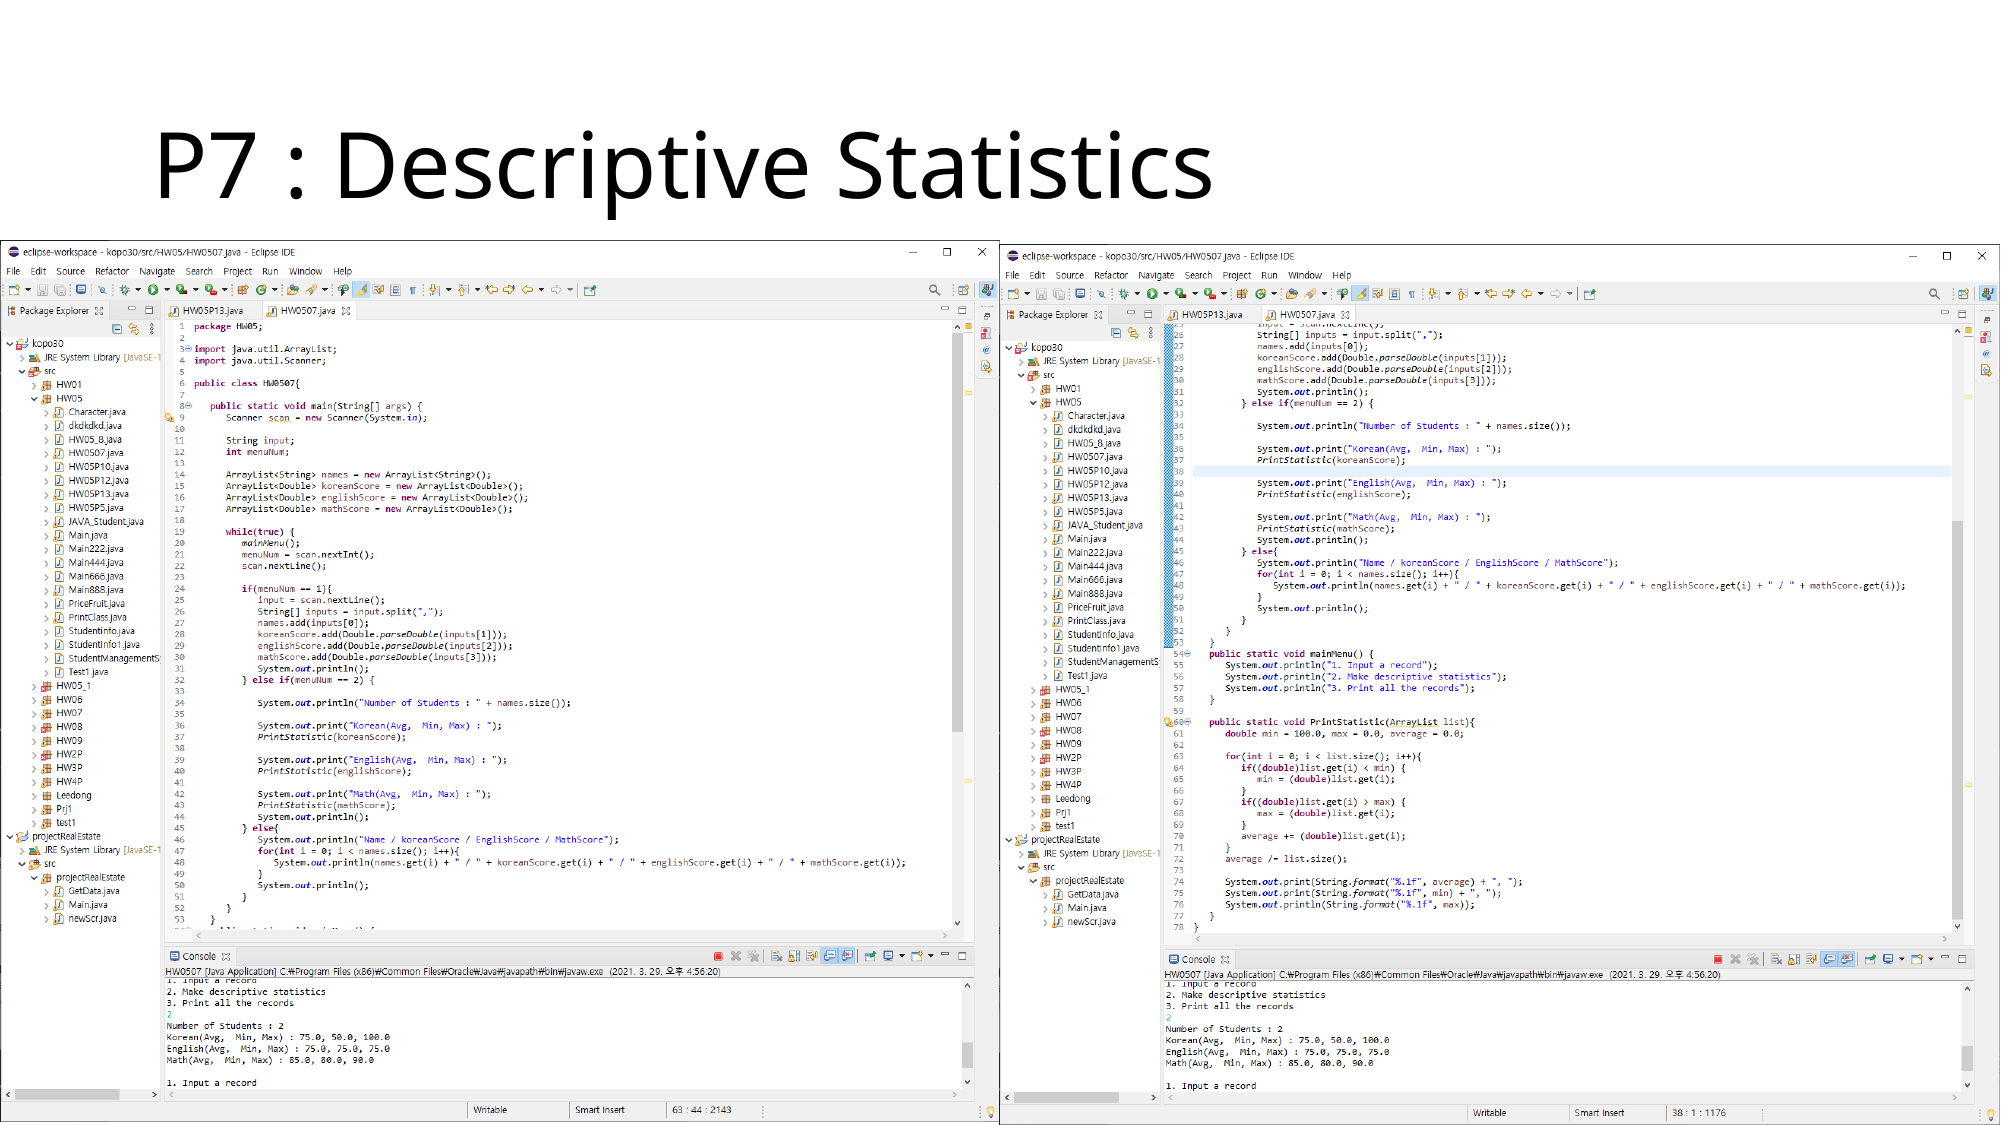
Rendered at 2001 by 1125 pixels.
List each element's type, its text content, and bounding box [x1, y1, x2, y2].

title P7 : Descriptive Statistics [137, 59, 1863, 244]
picture [999, 244, 2000, 1125]
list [0, 240, 1000, 1122]
